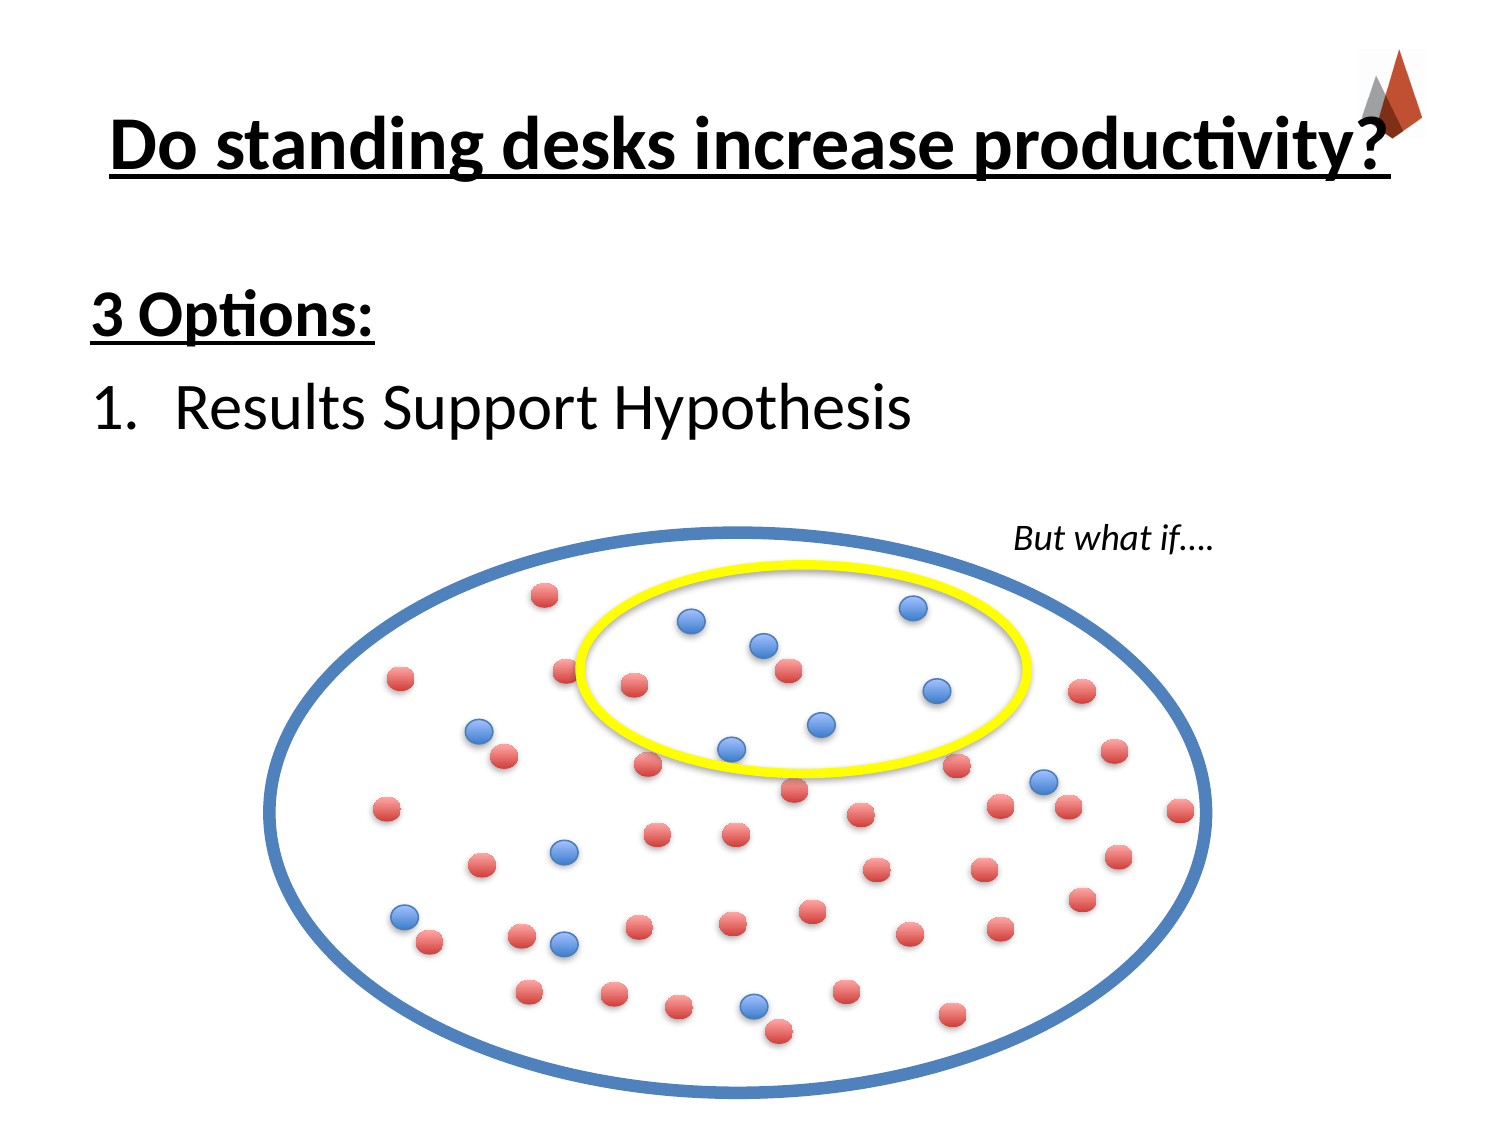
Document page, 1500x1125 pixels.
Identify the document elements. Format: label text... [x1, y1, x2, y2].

text_box [1068, 887, 1097, 913]
text_box [549, 839, 579, 866]
text_box [665, 994, 693, 1020]
text_box [267, 530, 1209, 1095]
text_box [765, 1019, 793, 1044]
list 3 Options: Results Support Hypothesis [75, 262, 1425, 1005]
text_box [373, 797, 401, 822]
text_box [719, 911, 747, 937]
text_box [986, 917, 1015, 942]
title Do standing desks increase productivity? [75, 45, 1425, 233]
text_box [1029, 769, 1059, 796]
text_box [515, 980, 544, 1005]
text_box [1166, 798, 1195, 824]
text_box [468, 853, 496, 878]
text_box [986, 794, 1015, 819]
text_box But what if…. [998, 505, 1280, 566]
text_box [847, 802, 876, 828]
text_box [634, 752, 662, 777]
text_box [552, 659, 575, 684]
text_box [508, 924, 536, 949]
text_box [943, 753, 971, 779]
text_box [970, 857, 999, 883]
text_box [464, 718, 494, 745]
text_box [798, 899, 827, 925]
text_box [739, 993, 769, 1020]
text_box [490, 744, 518, 769]
text_box [896, 922, 925, 947]
text_box [386, 666, 415, 692]
text_box [780, 782, 809, 803]
text_box [415, 930, 444, 955]
text_box [549, 931, 579, 958]
text_box [1055, 795, 1083, 820]
text_box [643, 822, 672, 848]
text_box [863, 857, 891, 883]
text_box [1068, 679, 1096, 704]
text_box [530, 583, 559, 608]
text_box [600, 982, 629, 1007]
text_box [579, 564, 1028, 775]
text_box [1105, 845, 1133, 870]
text_box [625, 915, 654, 940]
text_box [1100, 739, 1129, 764]
text_box [722, 822, 751, 848]
text_box [832, 979, 861, 1005]
text_box [939, 1002, 967, 1028]
text_box [390, 904, 420, 931]
